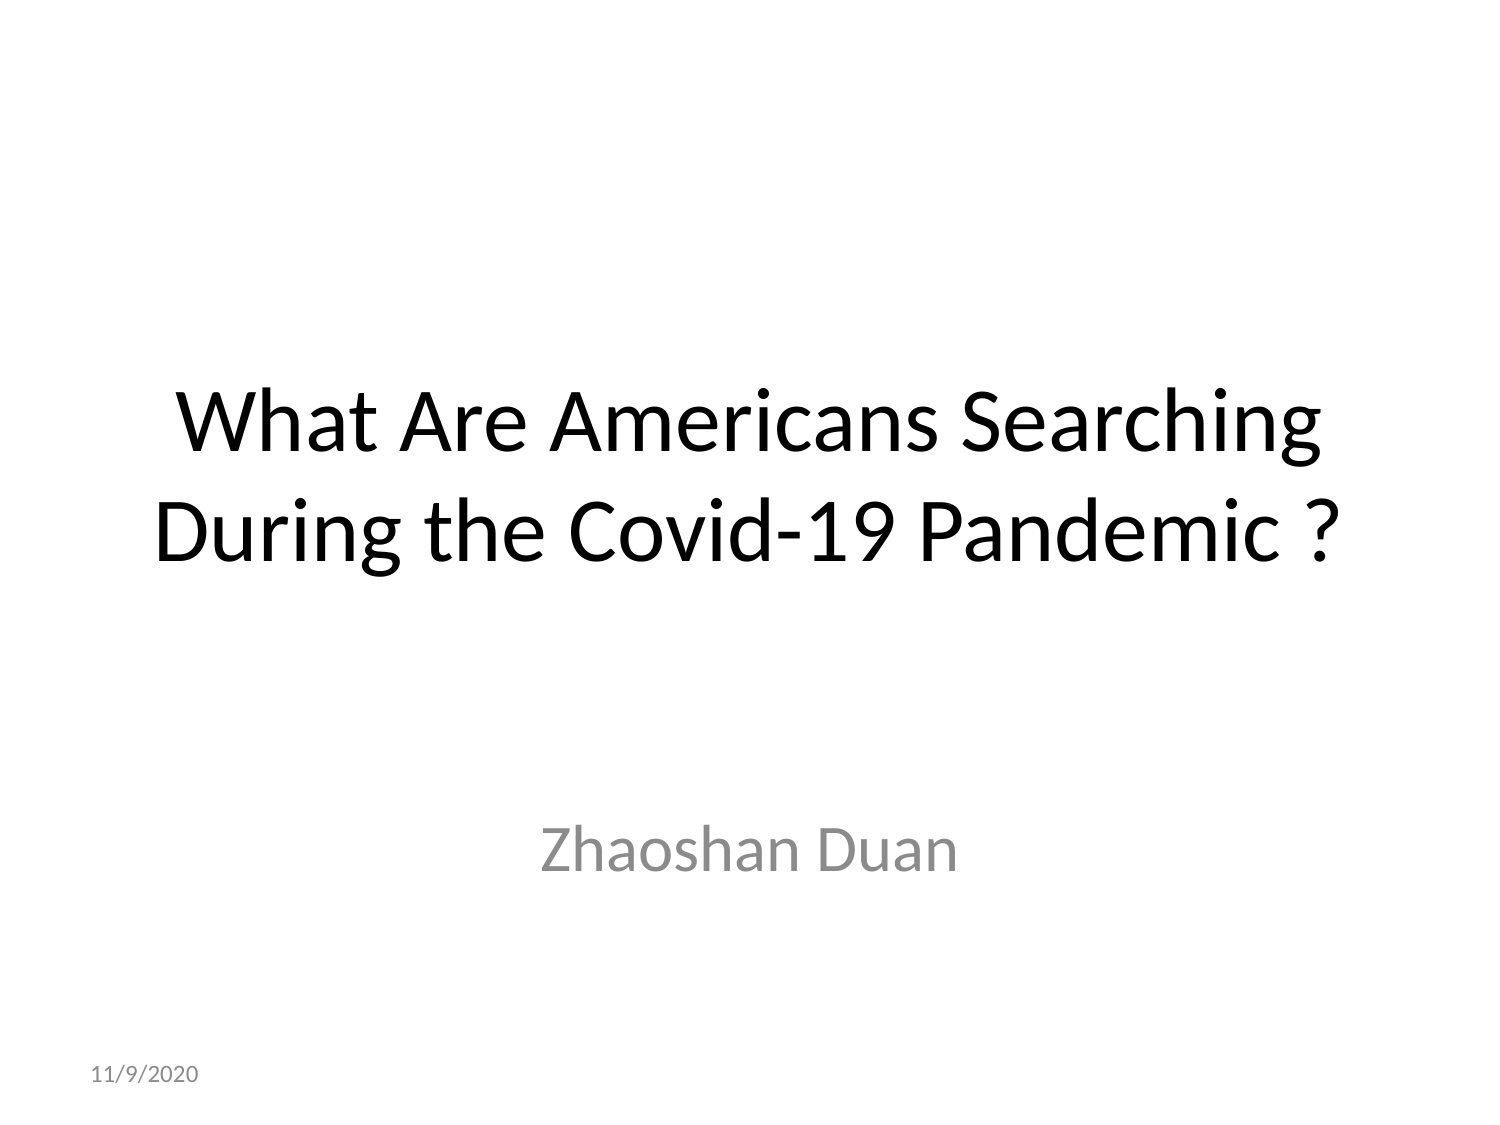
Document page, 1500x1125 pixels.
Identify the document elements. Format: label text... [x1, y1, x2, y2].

subtitle Zhaoshan Duan [225, 637, 1275, 925]
title What Are Americans Searching During the Covid-19 Pandemic ? [112, 349, 1388, 591]
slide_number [75, 1042, 425, 1103]
